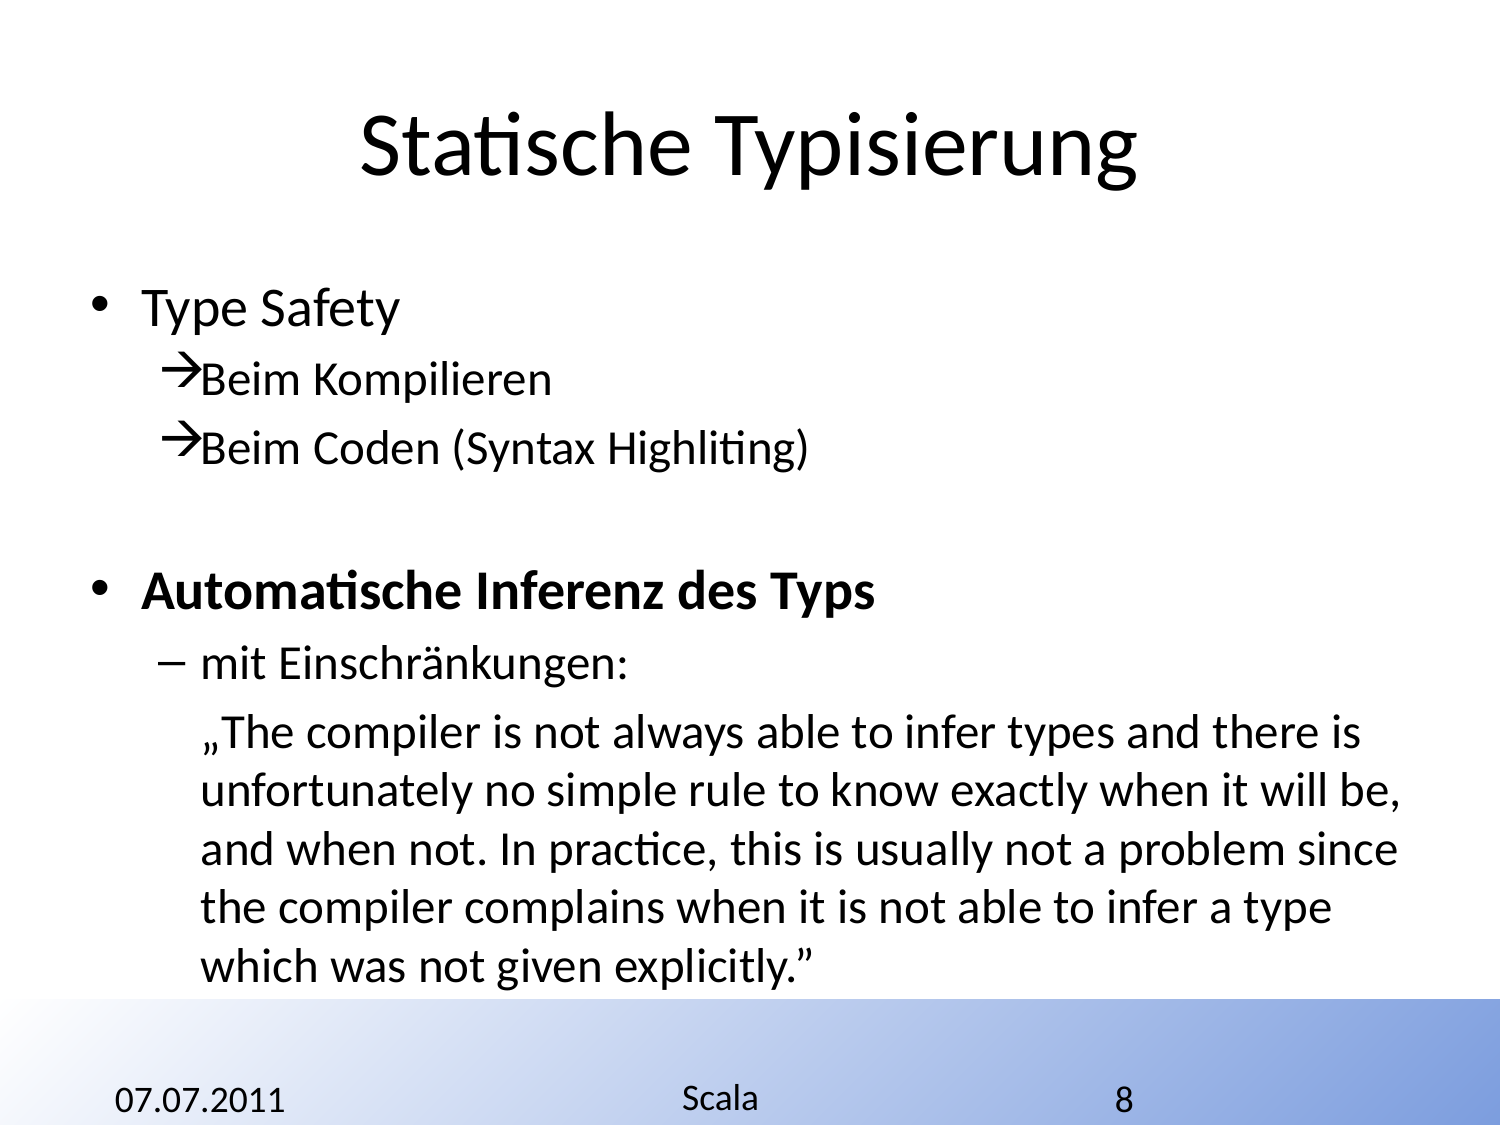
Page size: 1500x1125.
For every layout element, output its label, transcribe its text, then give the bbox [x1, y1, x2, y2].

list Type Safety Beim Kompilieren Beim Coden (Syntax Highliting) Automatische Inferenz des Typs mit Einschränkungen: „The compiler is not always able to infer types and there is unfortunately no simple rule to know exactly when it will be, and when not. In practice, this is usually not a problem since the compiler complains when it is not able to infer a type which was not given explicitly.” [75, 262, 1425, 1005]
title Statische Typisierung [75, 45, 1425, 233]
